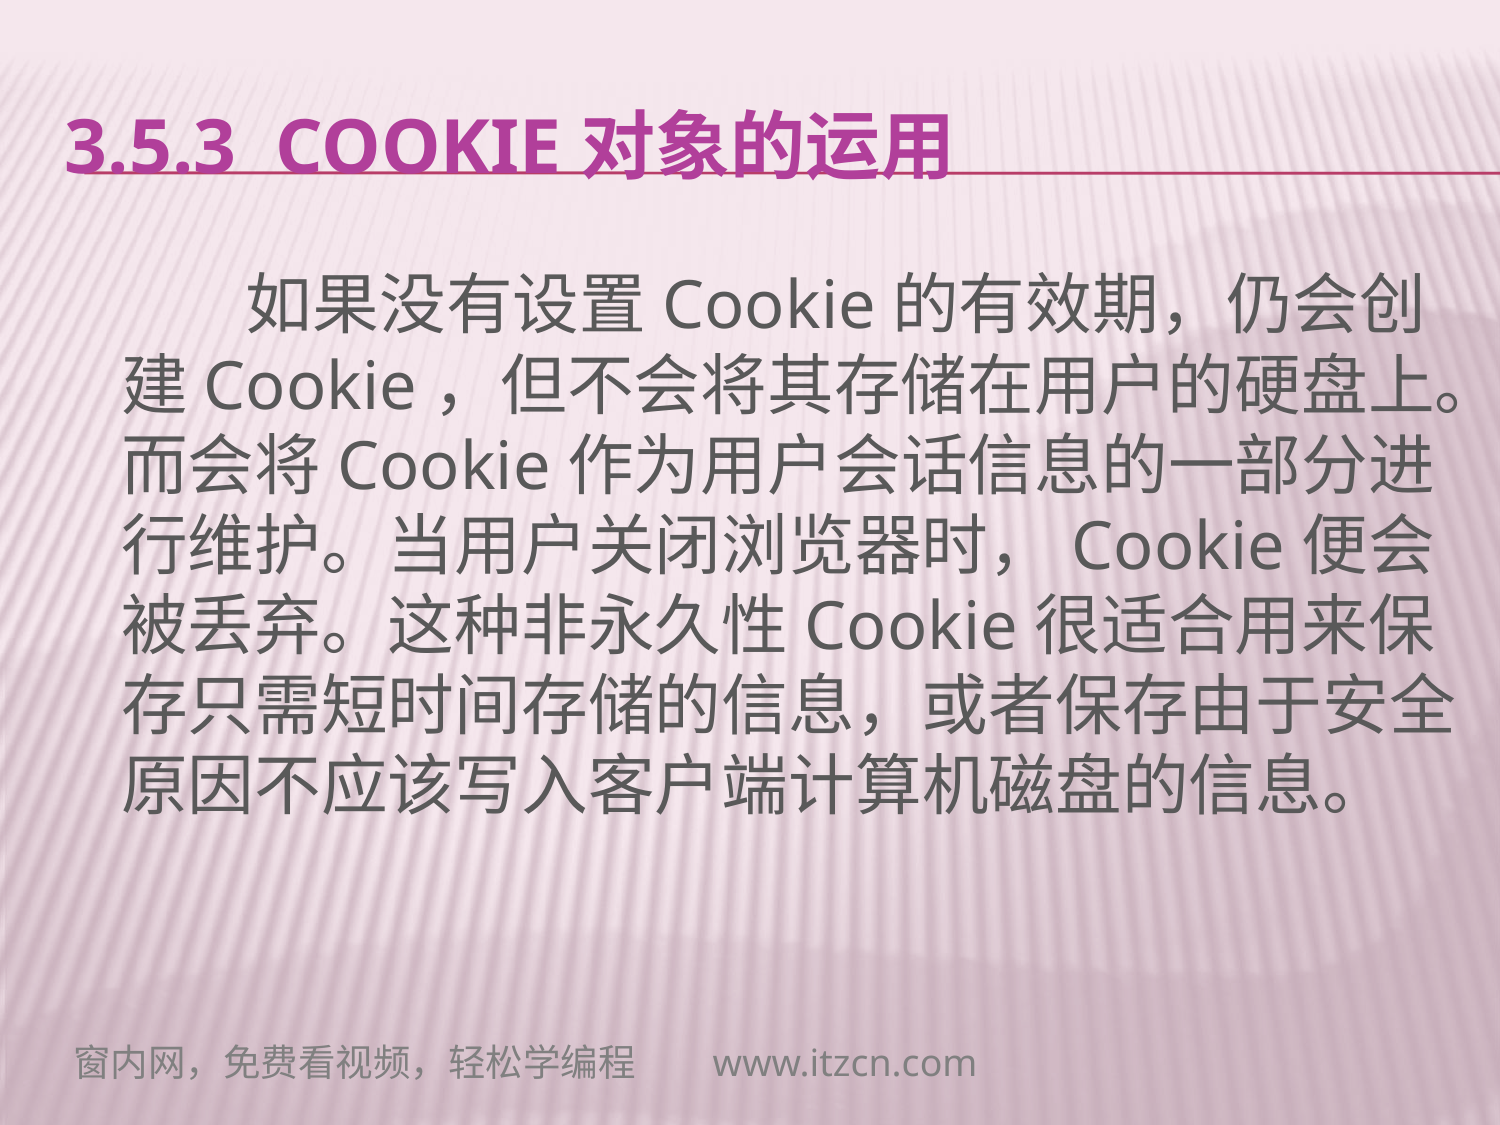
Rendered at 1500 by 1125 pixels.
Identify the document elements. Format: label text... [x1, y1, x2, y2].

list 如果没有设置Cookie的有效期，仍会创建Cookie，但不会将其存储在用户的硬盘上。而会将Cookie作为用户会话信息的一部分进行维护。当用户关闭浏览器时，Cookie便会被丢弃。这种非永久性Cookie很适合用来保存只需短时间存储的信息，或者保存由于安全原因不应该写入客户端计算机磁盘的信息。 [50, 254, 1475, 998]
title 3.5.3 Cookie对象的运用 [50, 75, 1475, 213]
